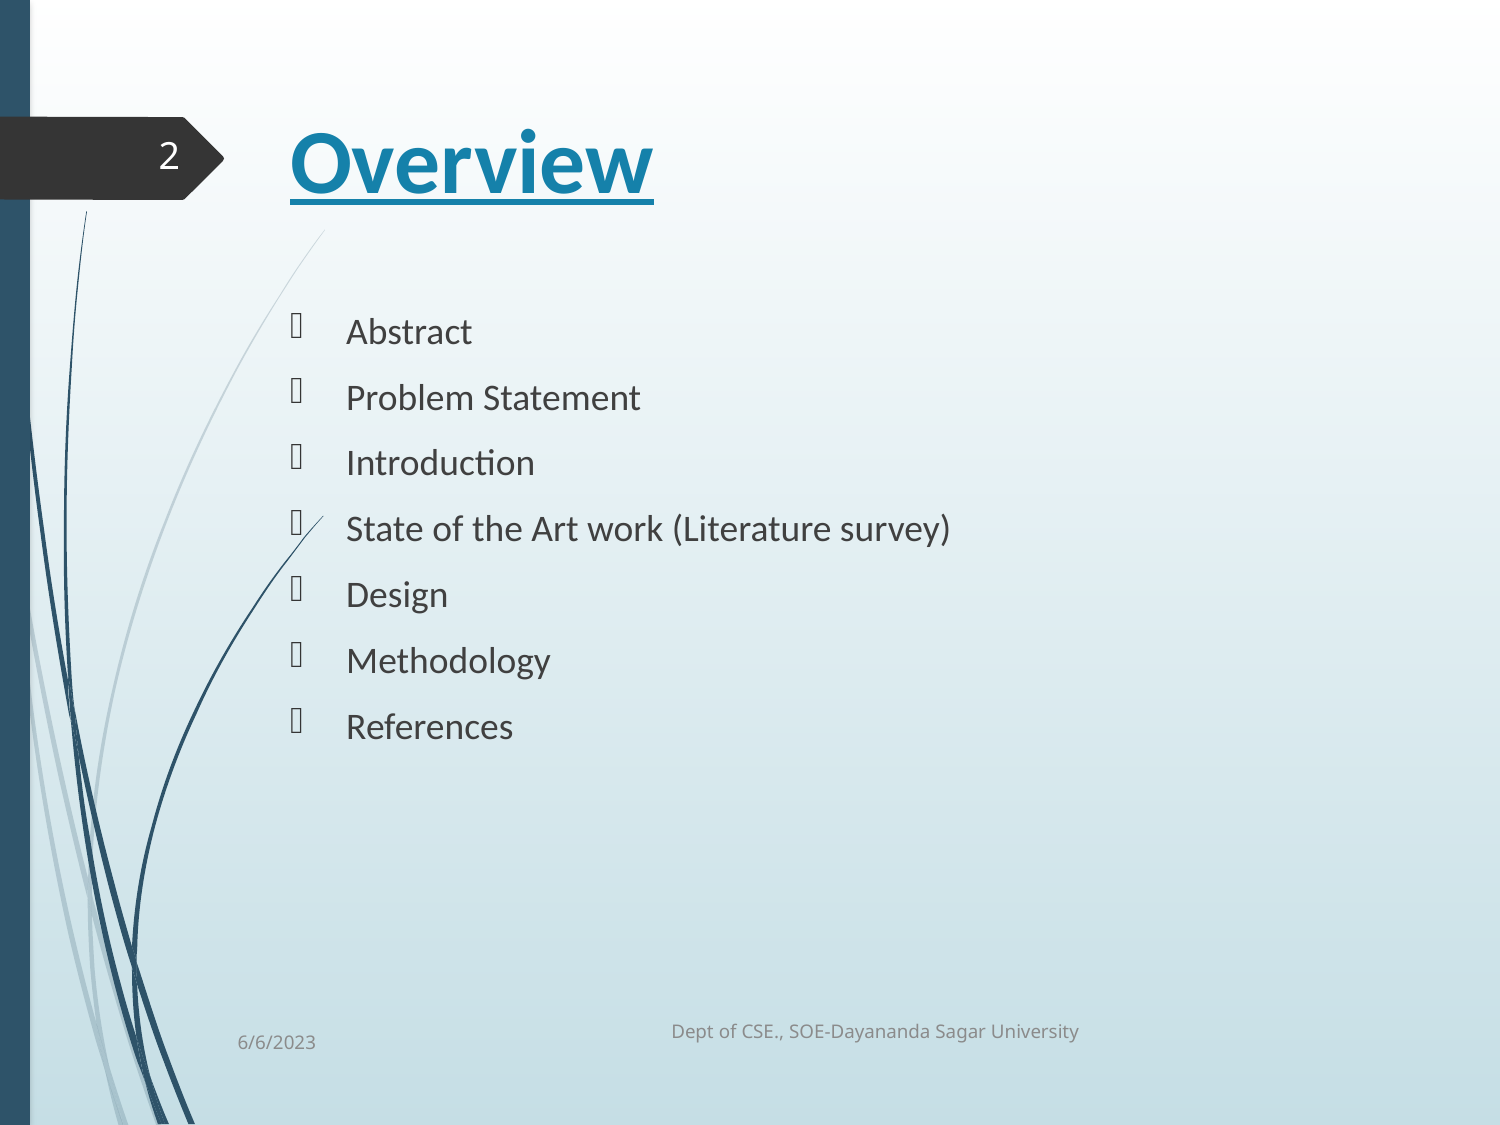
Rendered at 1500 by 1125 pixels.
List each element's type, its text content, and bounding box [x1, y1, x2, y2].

text_box 2 [143, 124, 894, 191]
list Abstract Problem Statement Introduction State of the Art work (Literature survey) Design Methodology References [275, 299, 1357, 919]
footer Dept of CSE., SOE-Dayananda Sagar University [474, 1001, 1275, 1062]
title Overview [275, 94, 1356, 217]
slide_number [155, 1011, 331, 1073]
